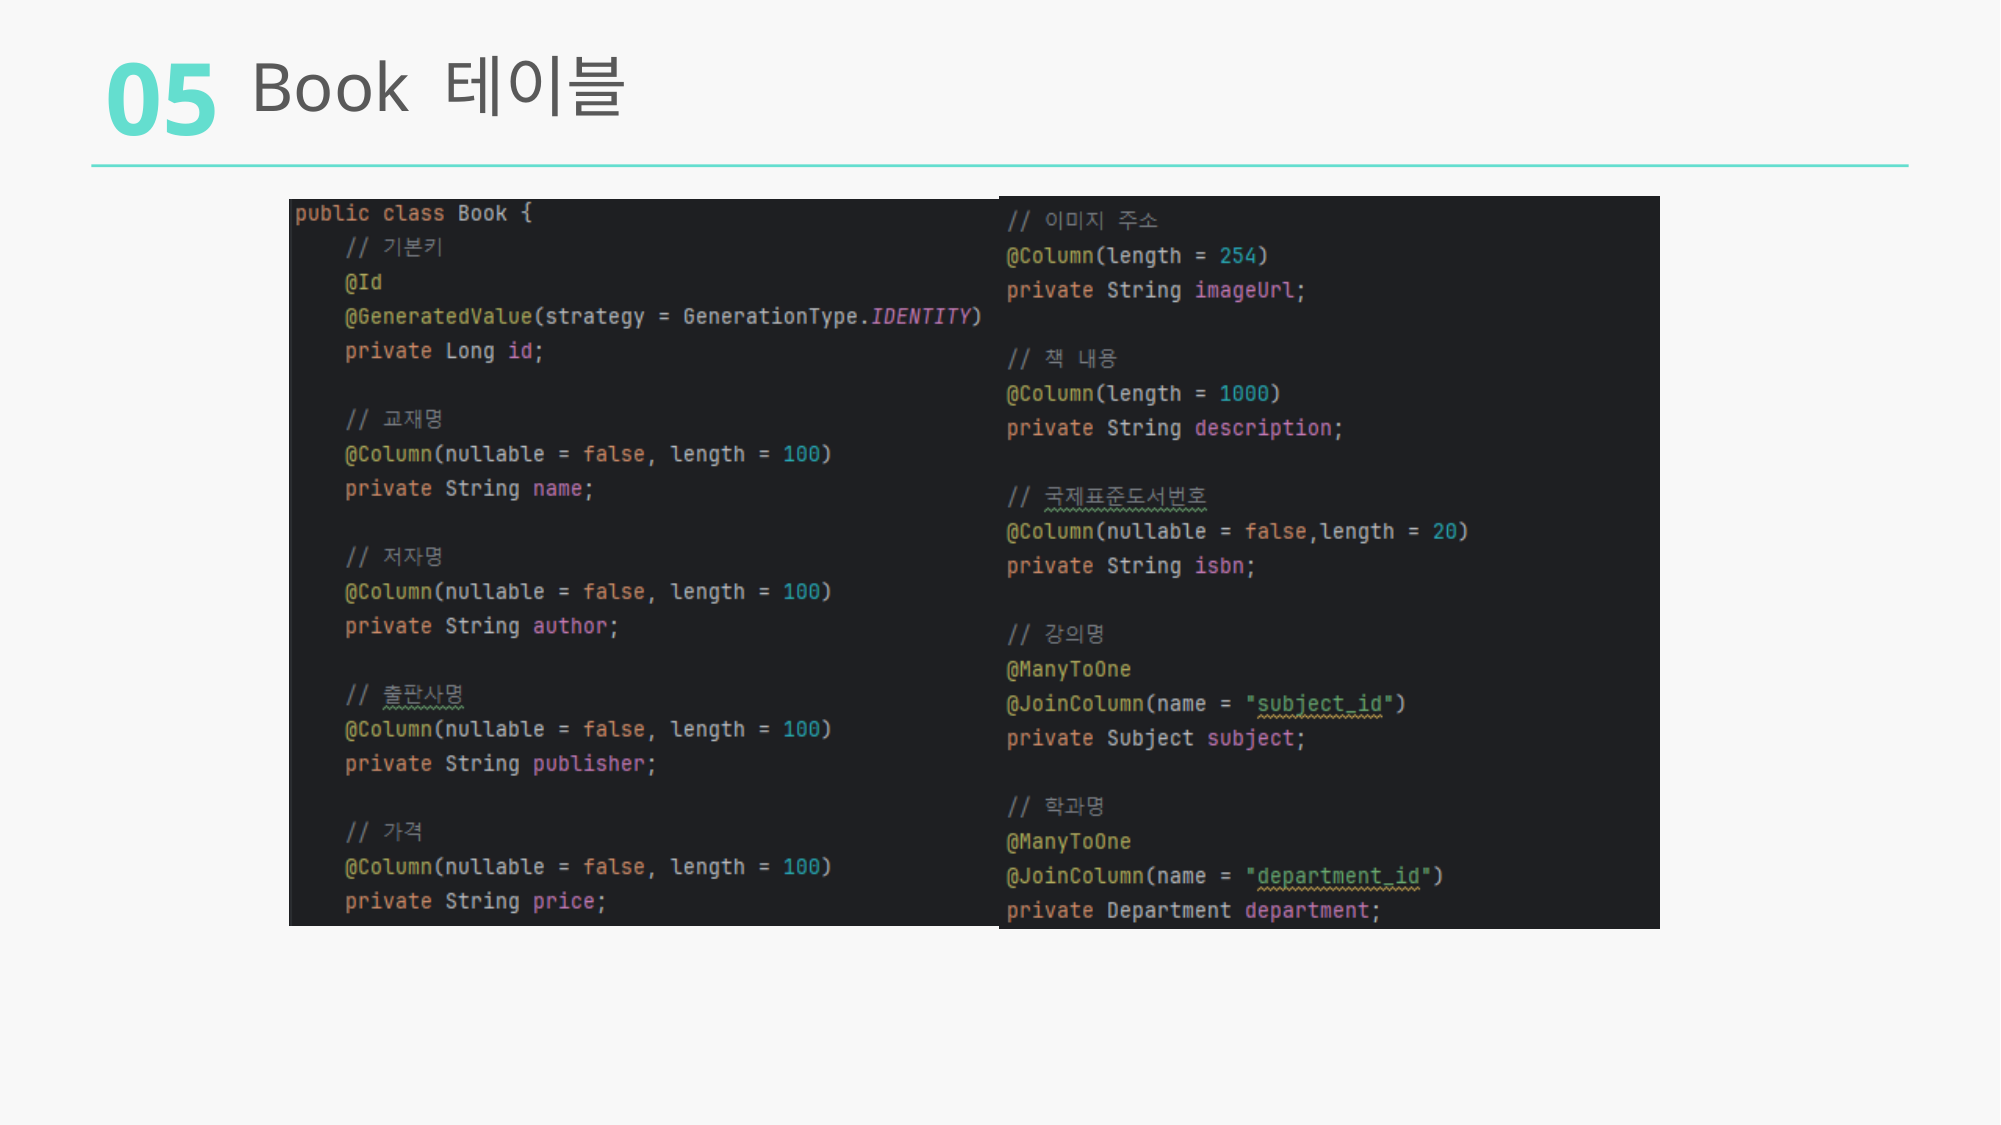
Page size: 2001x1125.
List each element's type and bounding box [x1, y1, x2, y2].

text_box [90, 163, 1910, 168]
text_box [91, 27, 1031, 165]
picture [289, 196, 1660, 929]
